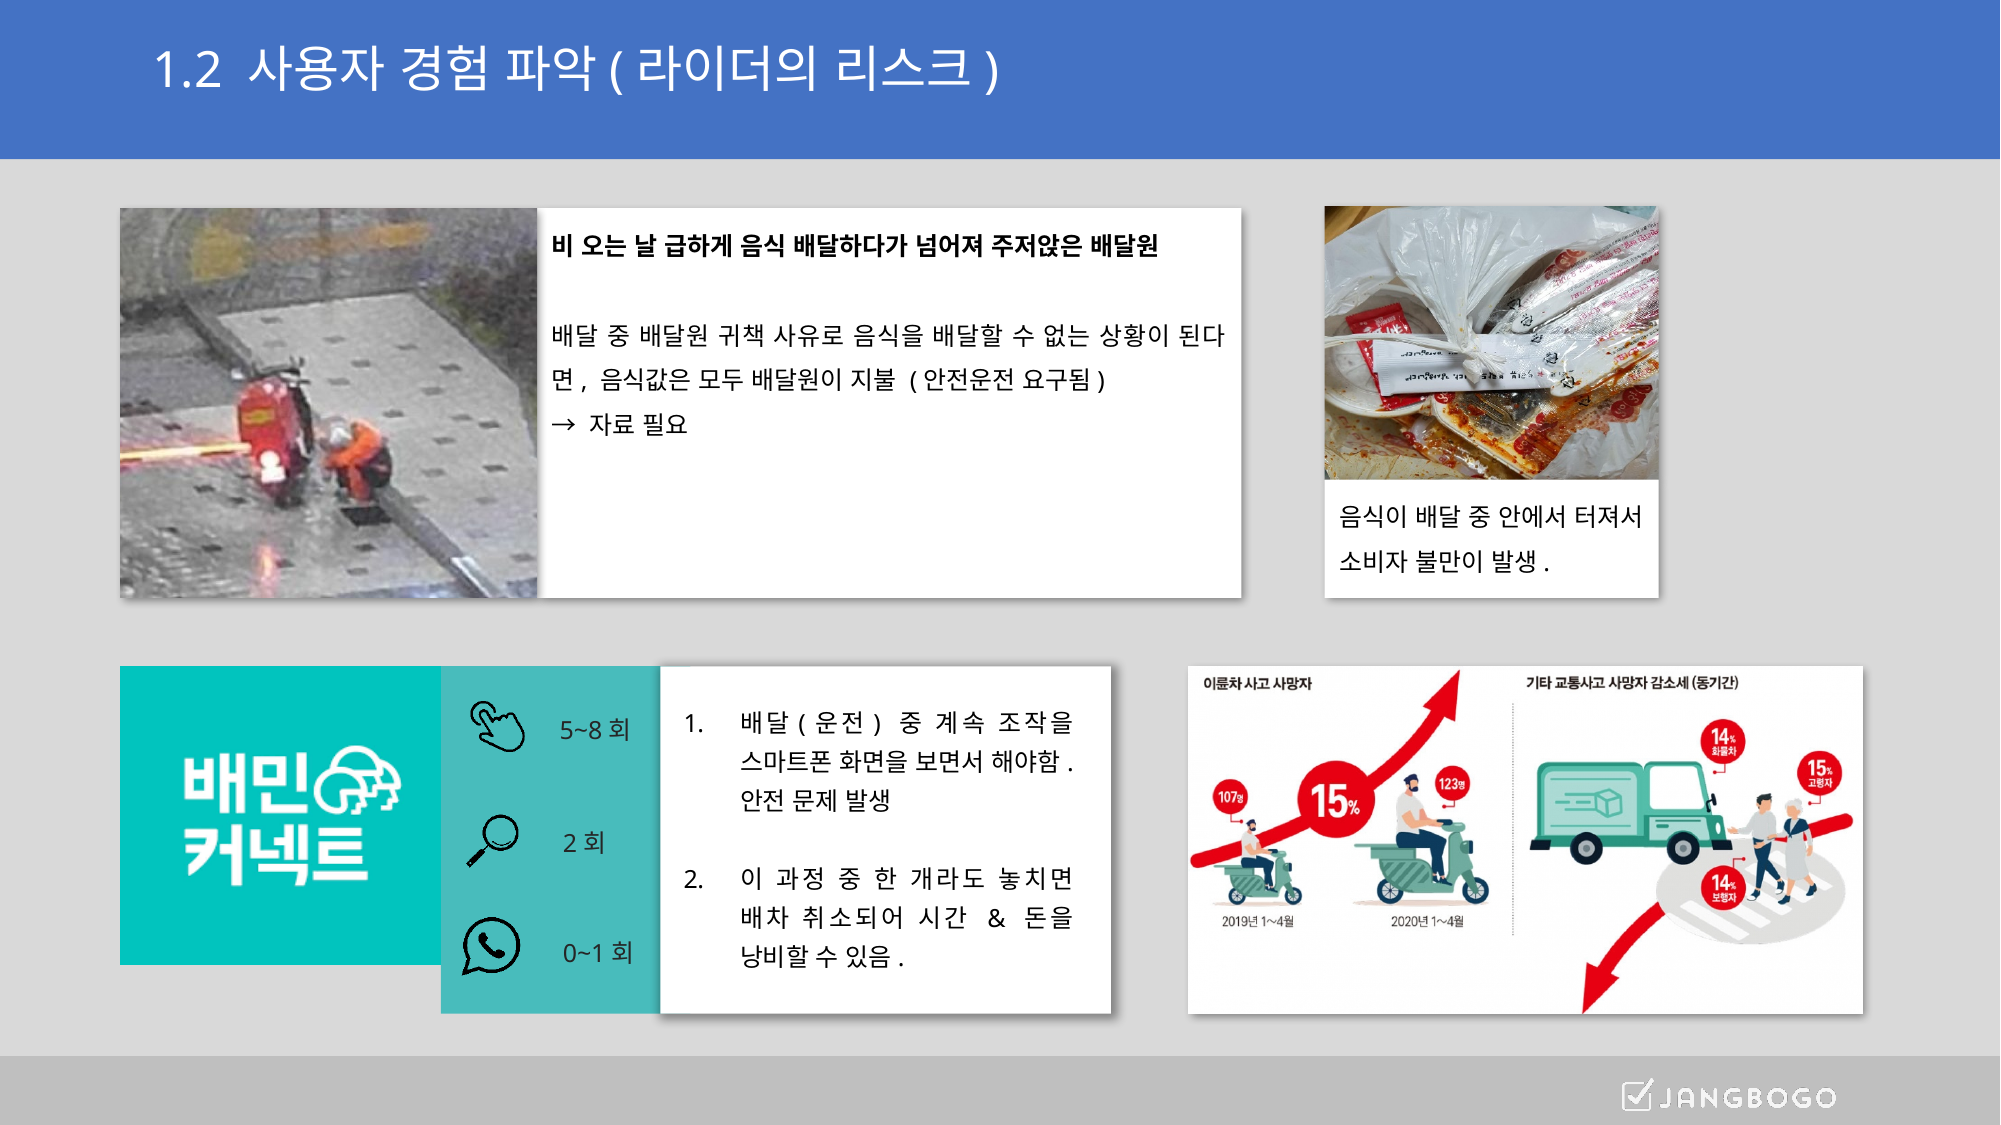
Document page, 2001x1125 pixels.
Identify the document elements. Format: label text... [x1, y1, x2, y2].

picture [120, 208, 538, 598]
text_box 배달(운전) 중 계속 조작을 스마트폰 화면을 보면서 해야함. 안전 문제 발생 이 과정 중 한 개라도 놓치면 배차 취소되어 시간 & 돈을 낭비할 수 있음. [668, 691, 1089, 1018]
text_box [440, 665, 653, 1015]
picture [120, 666, 441, 966]
picture [1188, 665, 1863, 1014]
picture [464, 813, 519, 868]
picture [456, 917, 525, 976]
text_box 0~1회 [548, 929, 660, 975]
picture [1622, 1078, 1836, 1111]
text_box 2회 [548, 820, 660, 865]
text_box [659, 665, 1112, 1015]
title 1.2 사용자 경험 파악(라이더의 리스크) [137, 36, 1863, 129]
picture [464, 691, 526, 753]
text_box 비 오는 날 급하게 음식 배달하다가 넘어져 주저앉은 배달원 배달 중 배달원 귀책 사유로 음식을 배달할 수 없는 상황이 된다면, 음식값은 모두 배달원이 지불 (안전운전 요구됨) → 자료 필요 [539, 207, 1242, 599]
text_box 5~8회 [544, 707, 662, 753]
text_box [1324, 206, 1659, 598]
